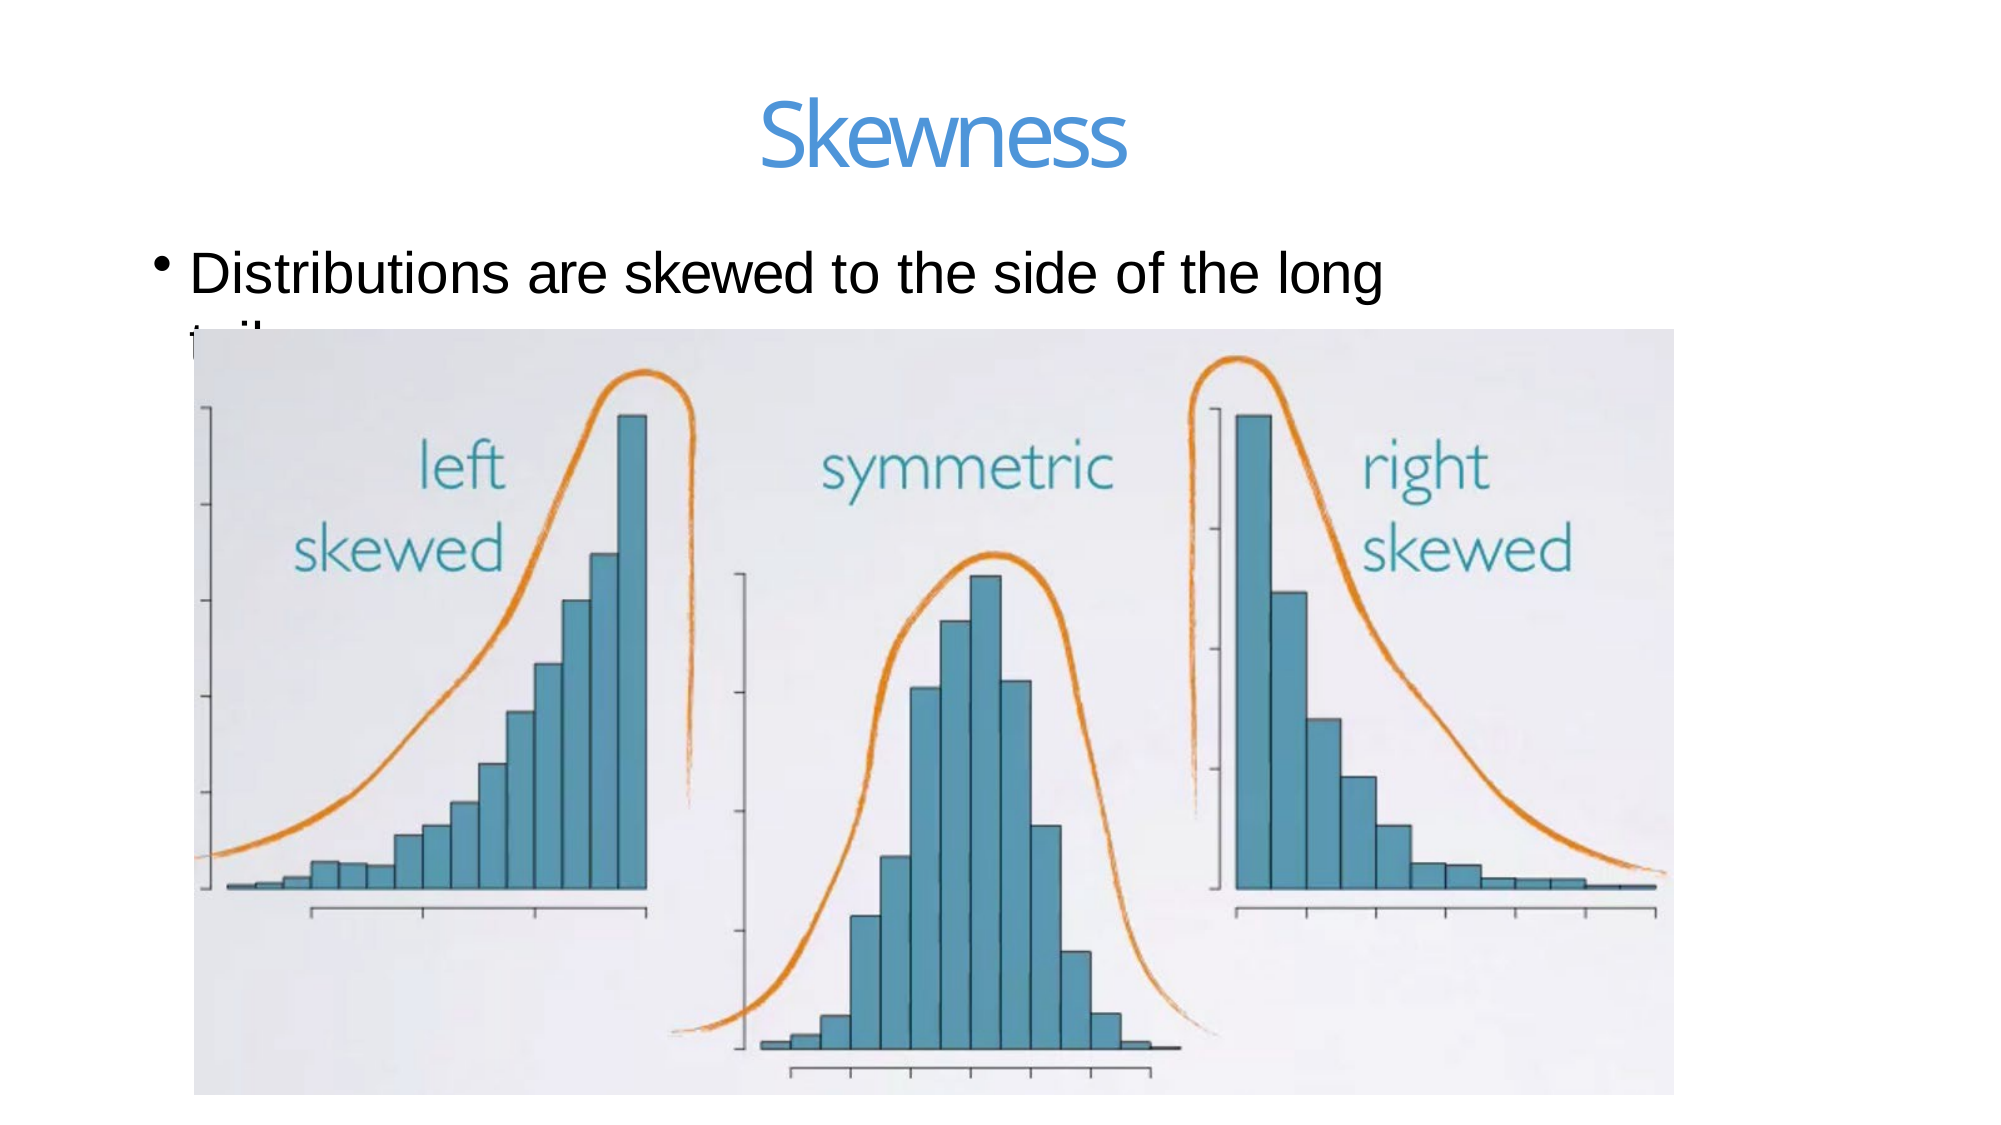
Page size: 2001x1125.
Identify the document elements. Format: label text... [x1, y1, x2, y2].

picture [194, 329, 1675, 1096]
text_box Distributions are skewed to the side of the long tail. [150, 233, 1469, 376]
title Skewness [756, 34, 1157, 225]
